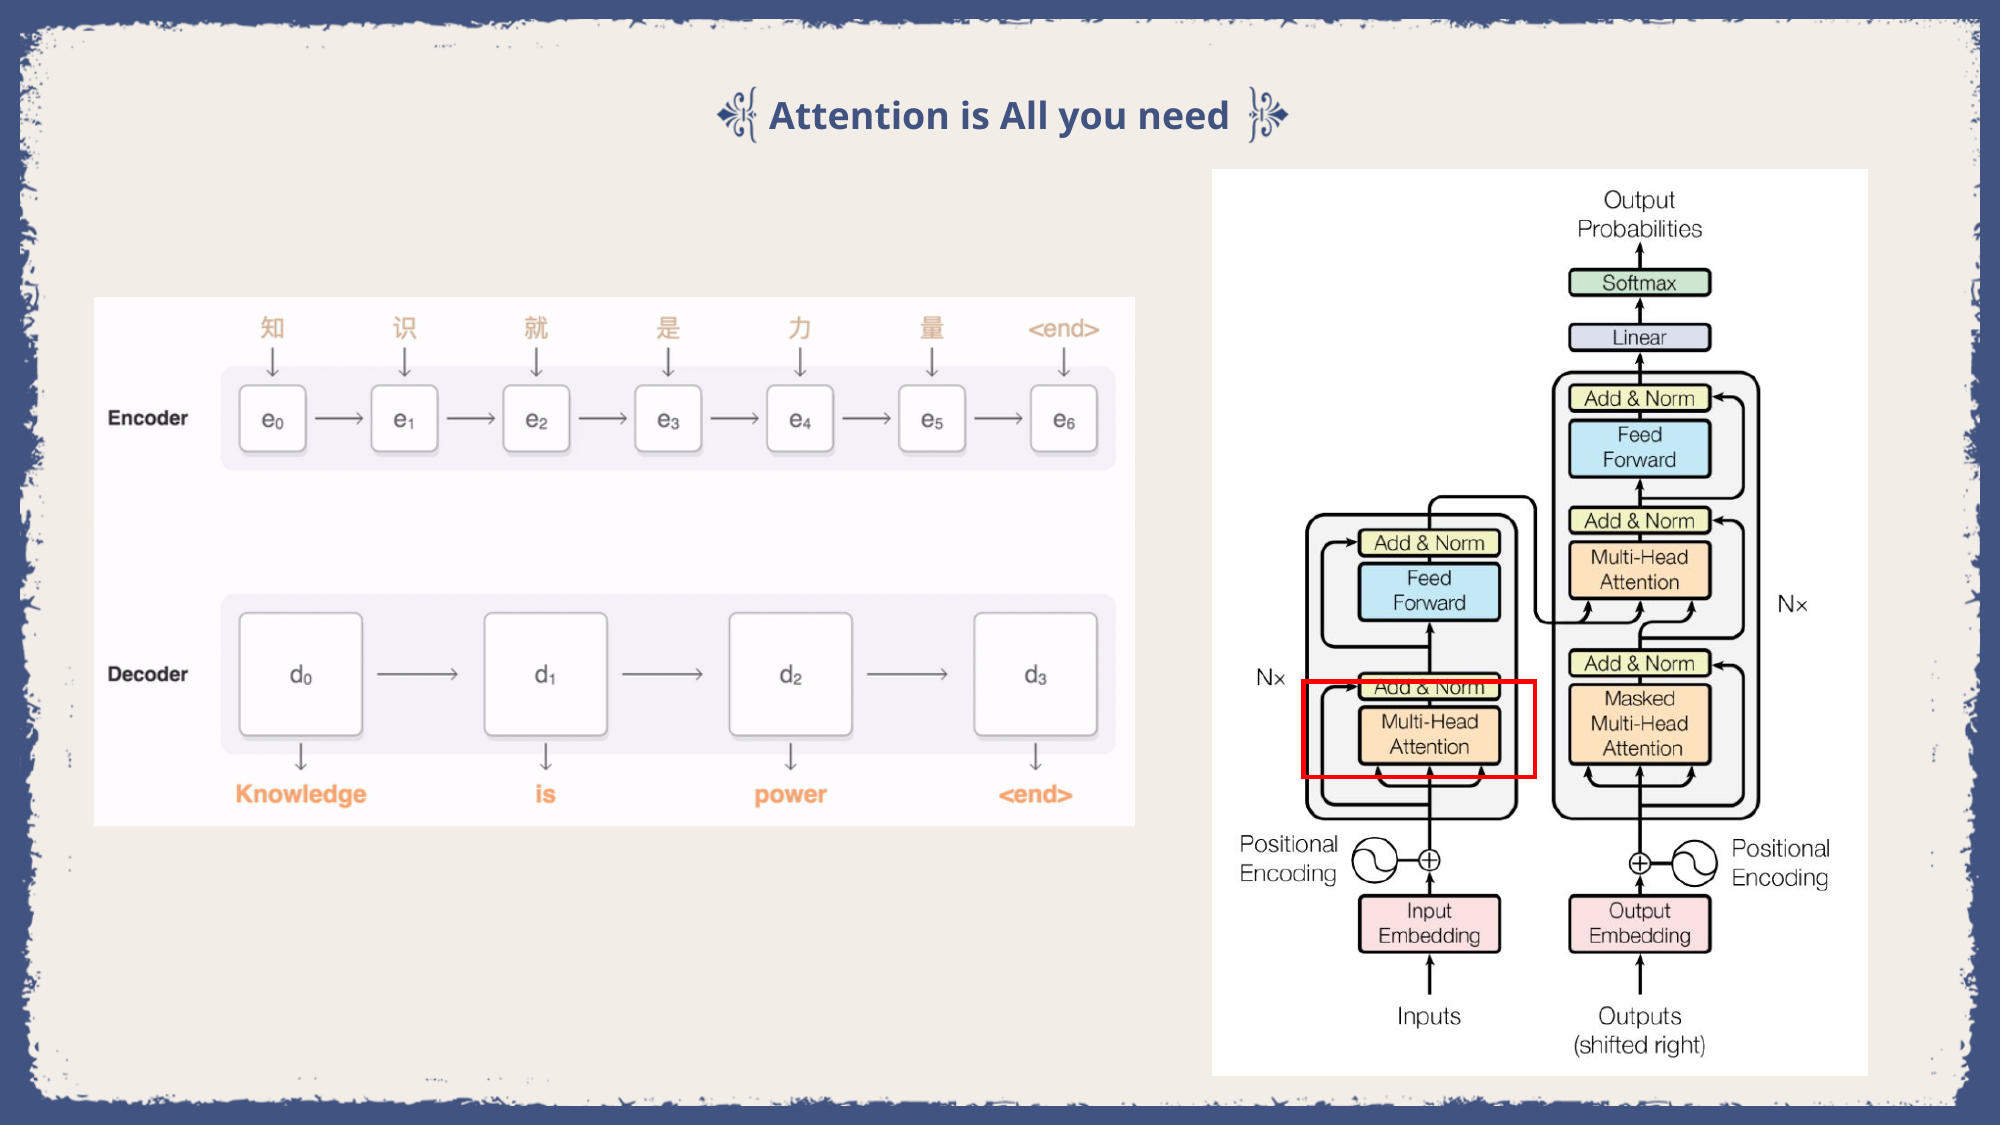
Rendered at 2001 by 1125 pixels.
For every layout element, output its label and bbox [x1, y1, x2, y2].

picture [94, 297, 1135, 827]
picture [1212, 169, 1868, 1076]
text_box [0, 6, 2000, 1119]
picture [1240, 95, 1298, 136]
picture [707, 95, 765, 136]
